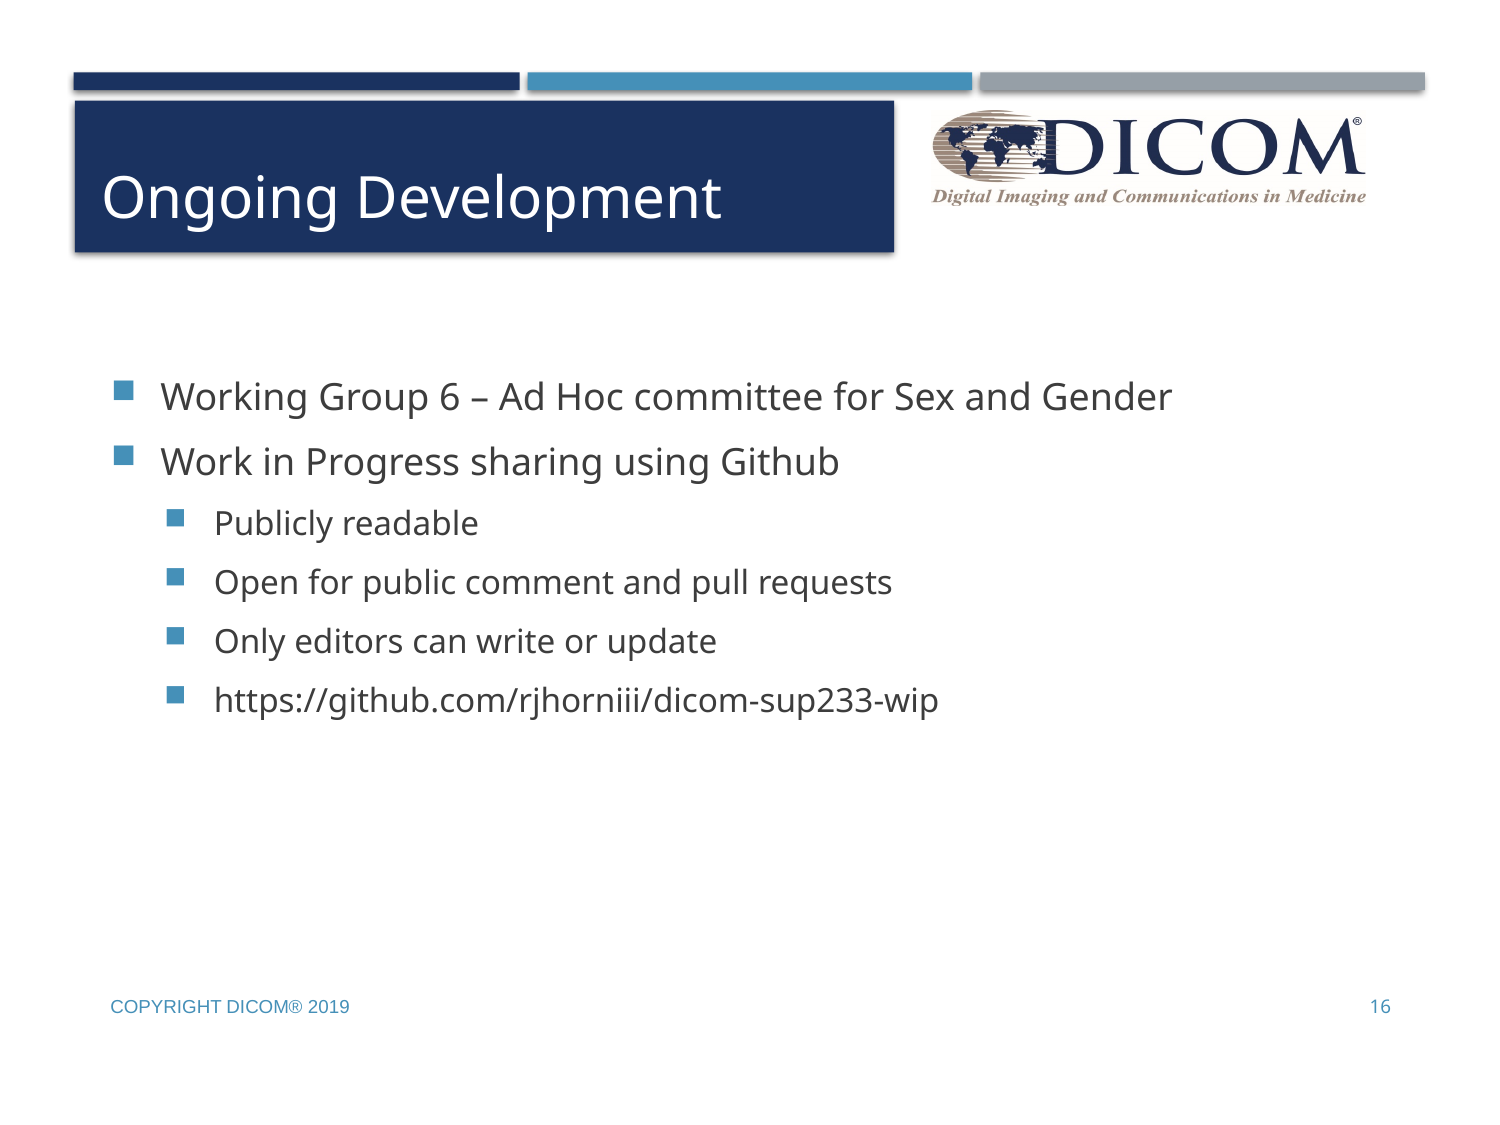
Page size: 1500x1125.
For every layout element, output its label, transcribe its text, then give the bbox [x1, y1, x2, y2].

title Ongoing Development [86, 100, 1397, 238]
list Working Group 6 – Ad Hoc committee for Sex and Gender Work in Progress sharing using Github Publicly readable Open for public comment and pull requests Only editors can write or update https://github.com/rjhorniii/dicom-sup233-wip [95, 365, 1406, 962]
footer Copyright DICOM® 2019 [95, 976, 895, 1037]
slide_number 16 [1279, 977, 1406, 1037]
